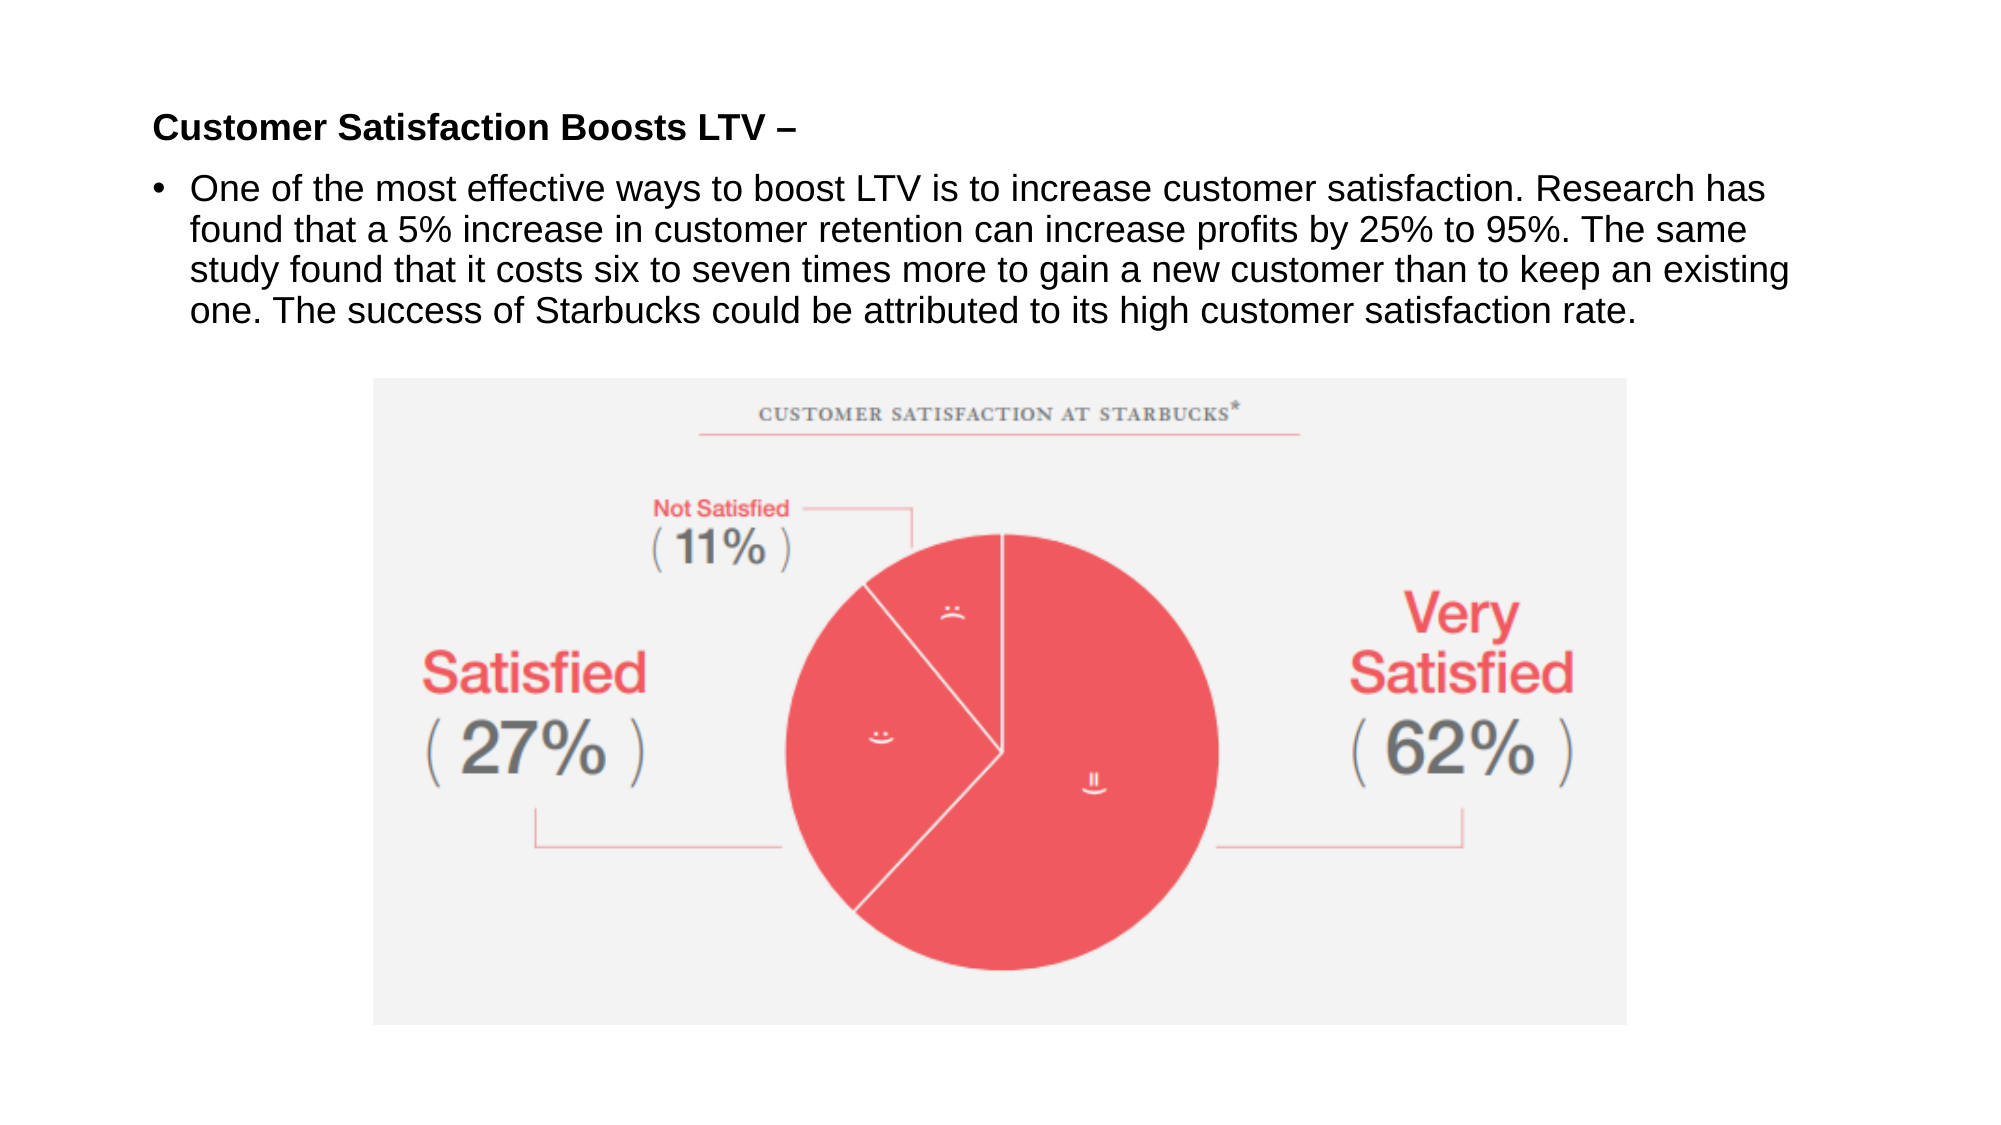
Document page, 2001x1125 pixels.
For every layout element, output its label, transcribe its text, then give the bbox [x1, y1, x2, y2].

picture [373, 378, 1627, 1025]
list Customer Satisfaction Boosts LTV – One of the most effective ways to boost LTV is to increase customer satisfaction. Research has found that a 5% increase in customer retention can increase profits by 25% to 95%. The same study found that it costs six to seven times more to gain a new customer than to keep an existing one. The success of Starbucks could be attributed to its high customer satisfaction rate. [137, 100, 1863, 1014]
